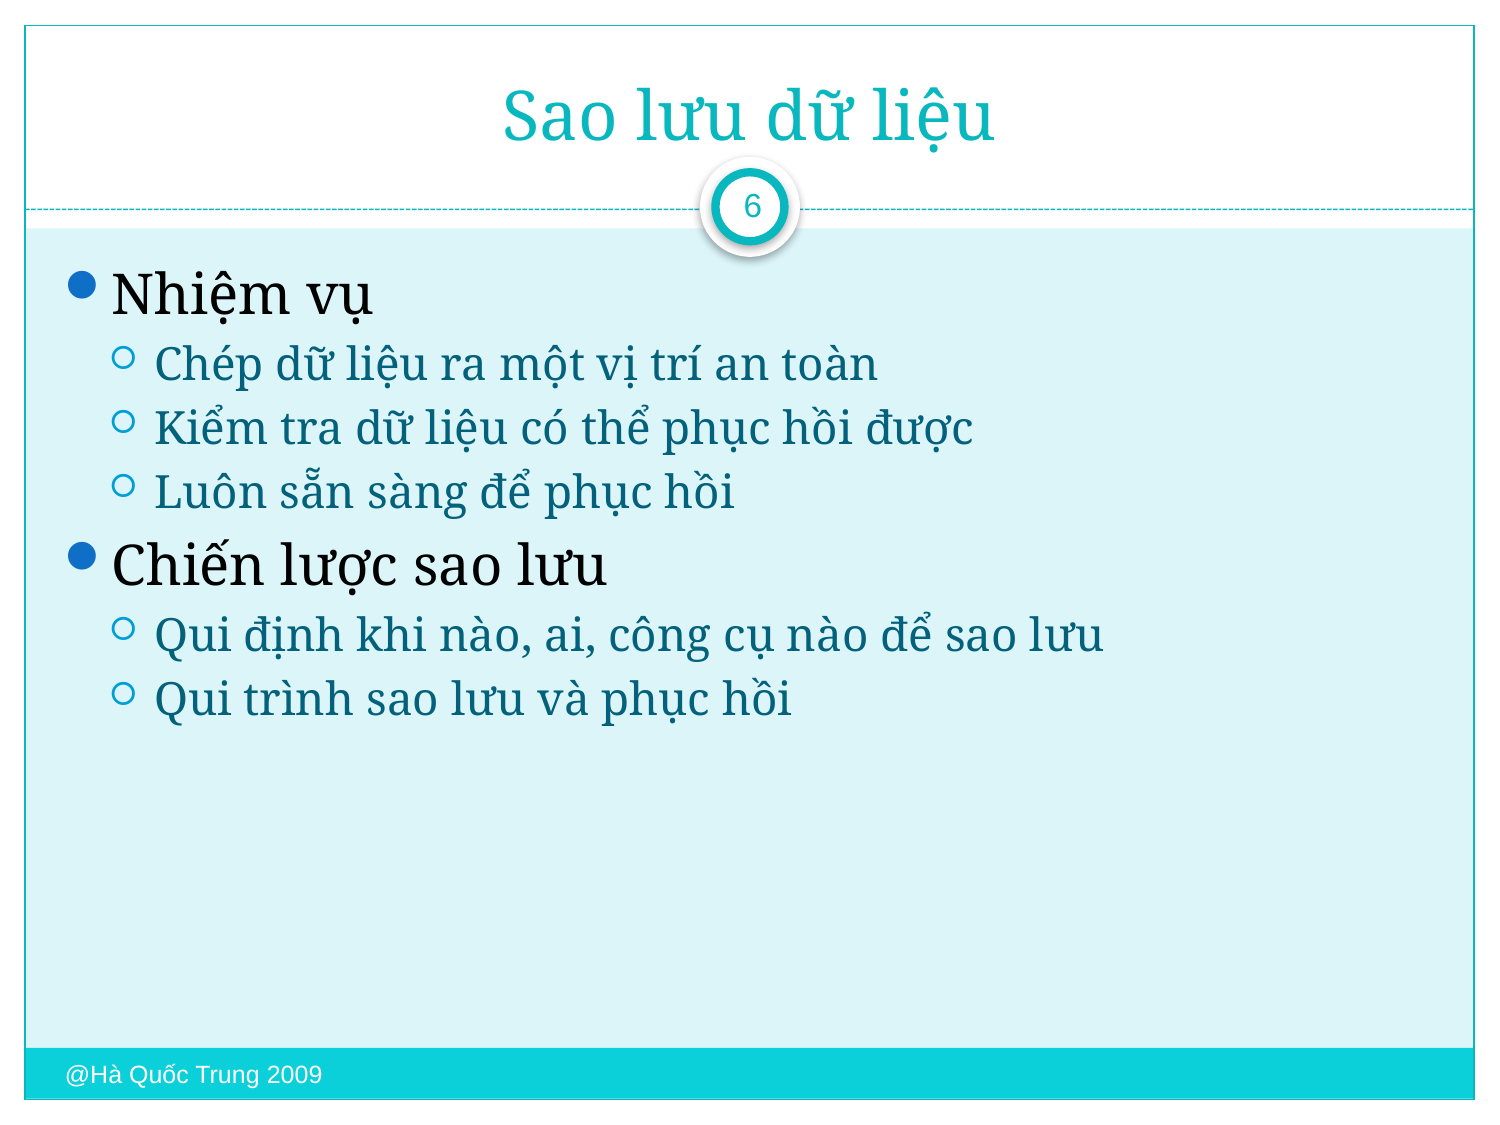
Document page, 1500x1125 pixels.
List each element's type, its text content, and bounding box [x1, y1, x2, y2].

slide_number 6 [715, 168, 791, 241]
list Nhiệm vụ Chép dữ liệu ra một vị trí an toàn Kiểm tra dữ liệu có thể phục hồi được Luôn sẵn sàng để phục hồi Chiến lược sao lưu Qui định khi nào, ai, công cụ nào để sao lưu Qui trình sao lưu và phục hồi [49, 250, 1445, 1001]
footer @Hà Quốc Trung 2009 [50, 1051, 638, 1112]
title Sao lưu dữ liệu [49, 37, 1450, 162]
